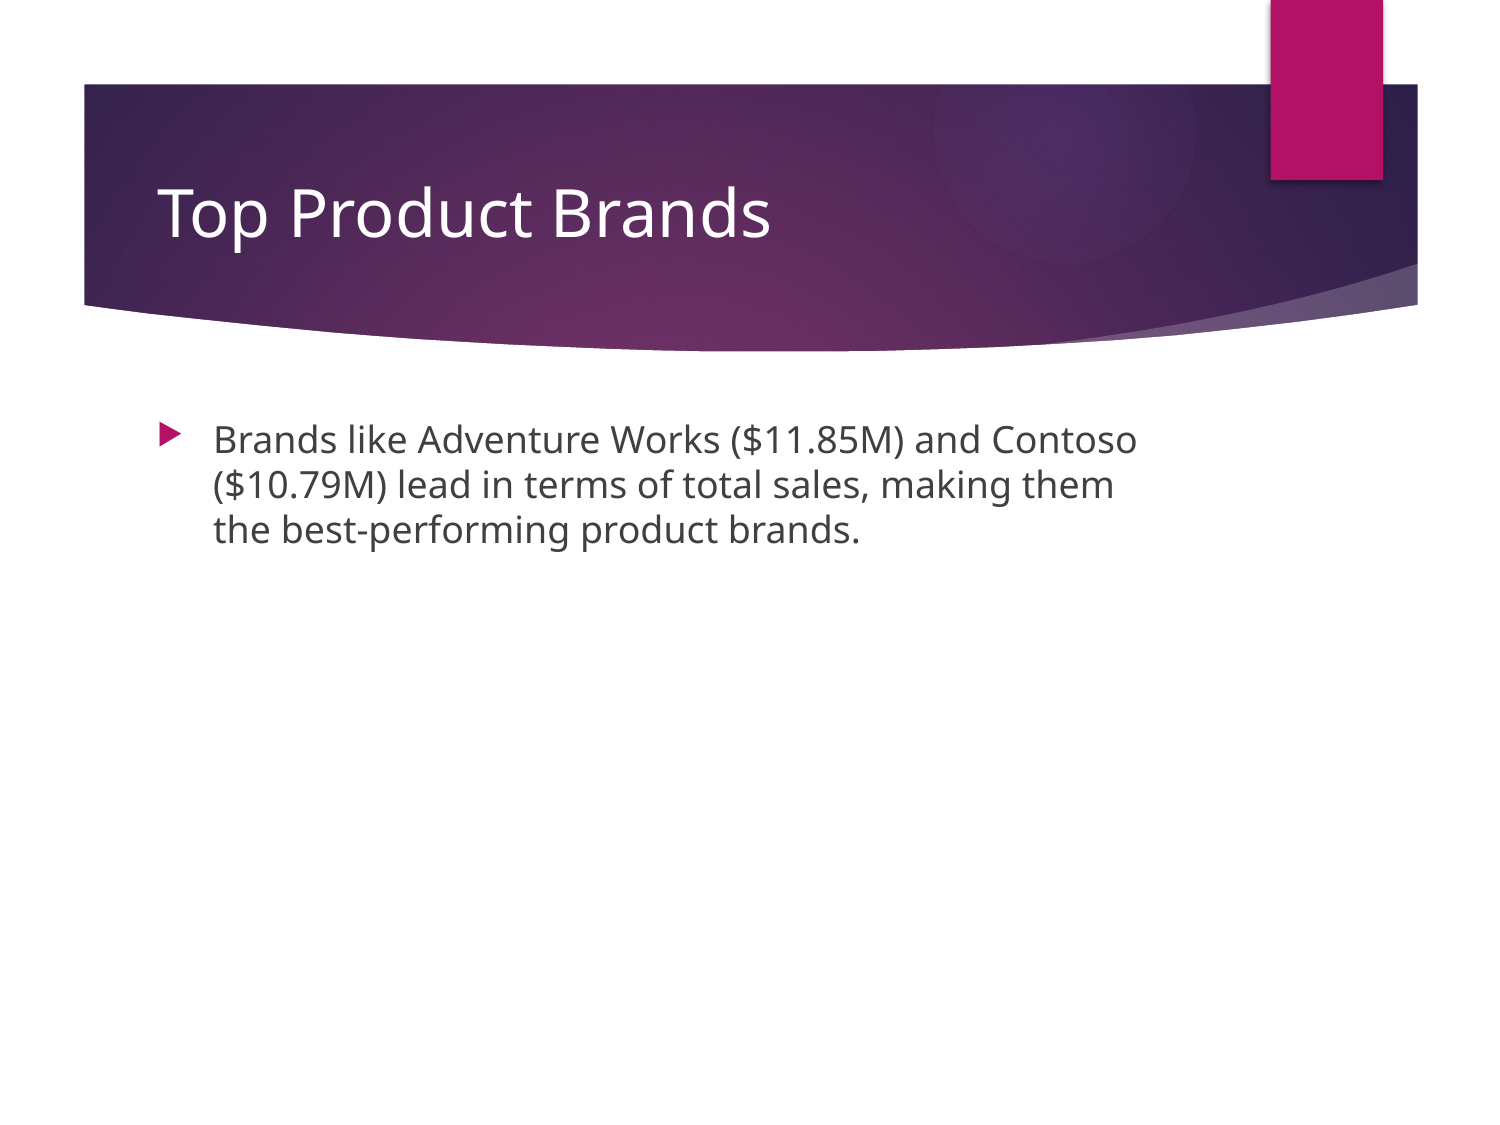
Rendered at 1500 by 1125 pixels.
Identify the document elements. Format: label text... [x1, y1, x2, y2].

list Brands like Adventure Works ($11.85M) and Contoso ($10.79M) lead in terms of total sales, making them the best-performing product brands. [141, 408, 1183, 988]
title Top Product Brands [142, 152, 1183, 269]
